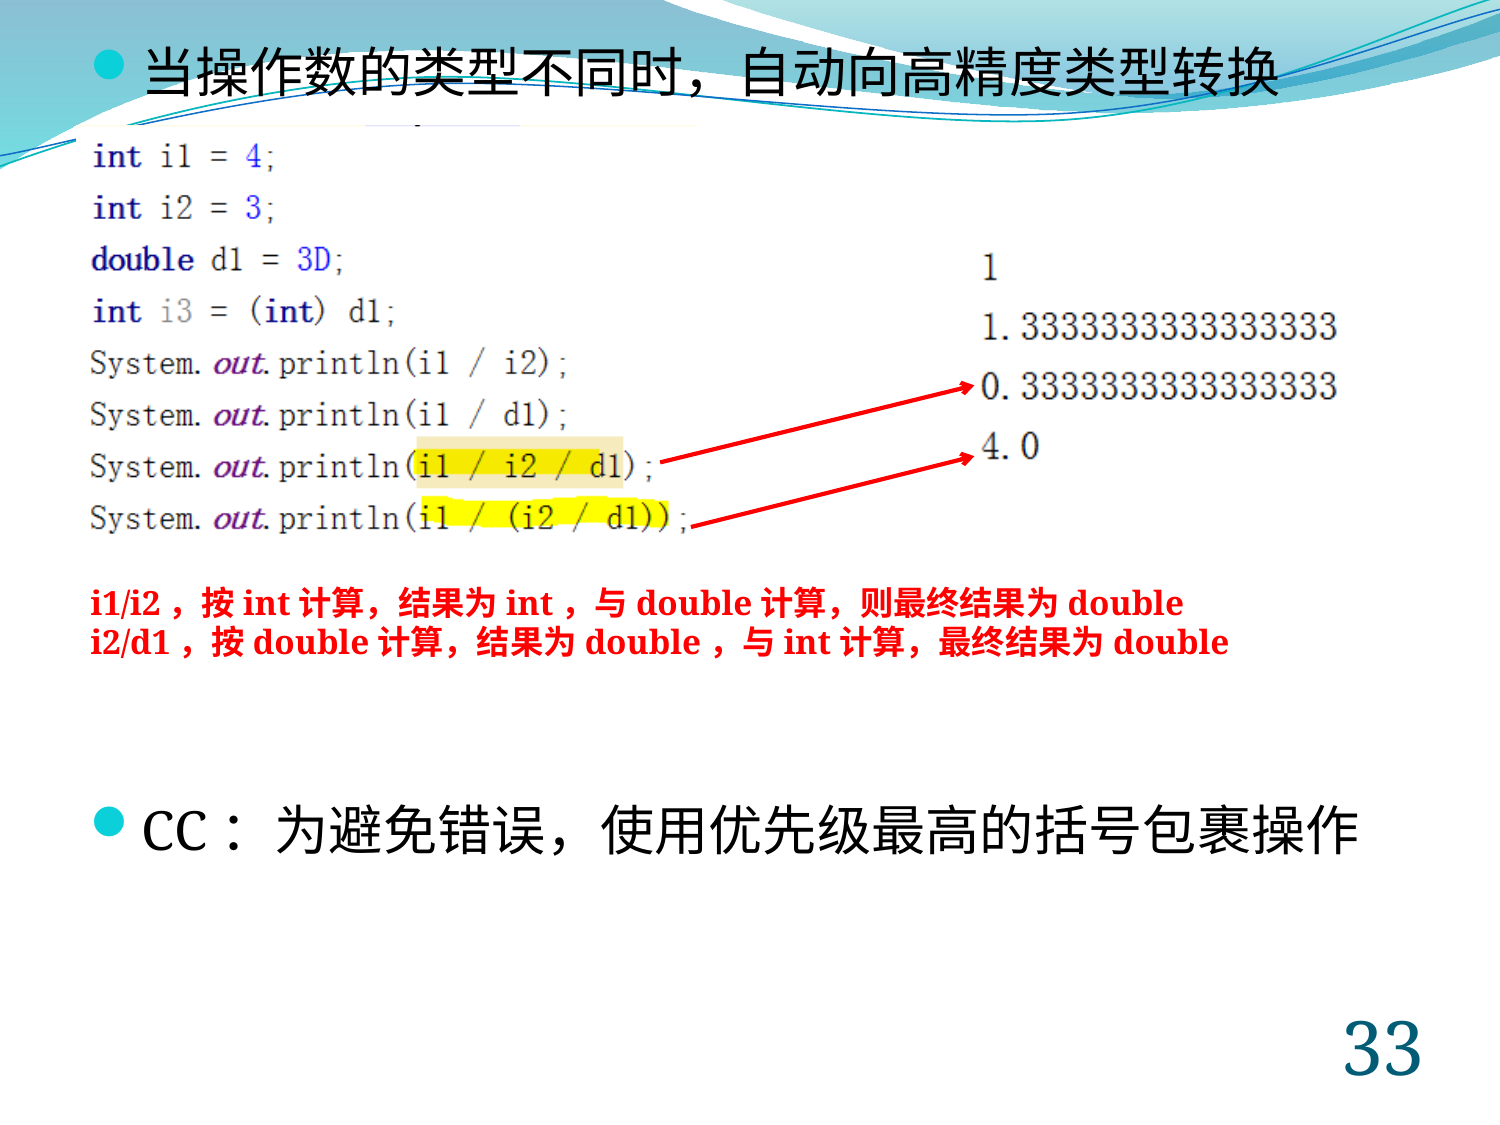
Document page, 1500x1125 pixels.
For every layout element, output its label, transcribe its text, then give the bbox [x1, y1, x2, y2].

text_box i1/i2，按int计算，结果为int，与double计算，则最终结果为double i2/d1，按double计算，结果为double，与int计算，最终结果为double [75, 574, 1245, 669]
slide_number 32 [1299, 1042, 1425, 1103]
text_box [659, 385, 975, 463]
list 当操作数的类型不同时，自动向高精度类型转换 CC：为避免错误，使用优先级最高的括号包裹操作 [75, 30, 1425, 1038]
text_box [690, 455, 975, 528]
picture [950, 237, 1353, 463]
picture [76, 125, 698, 548]
